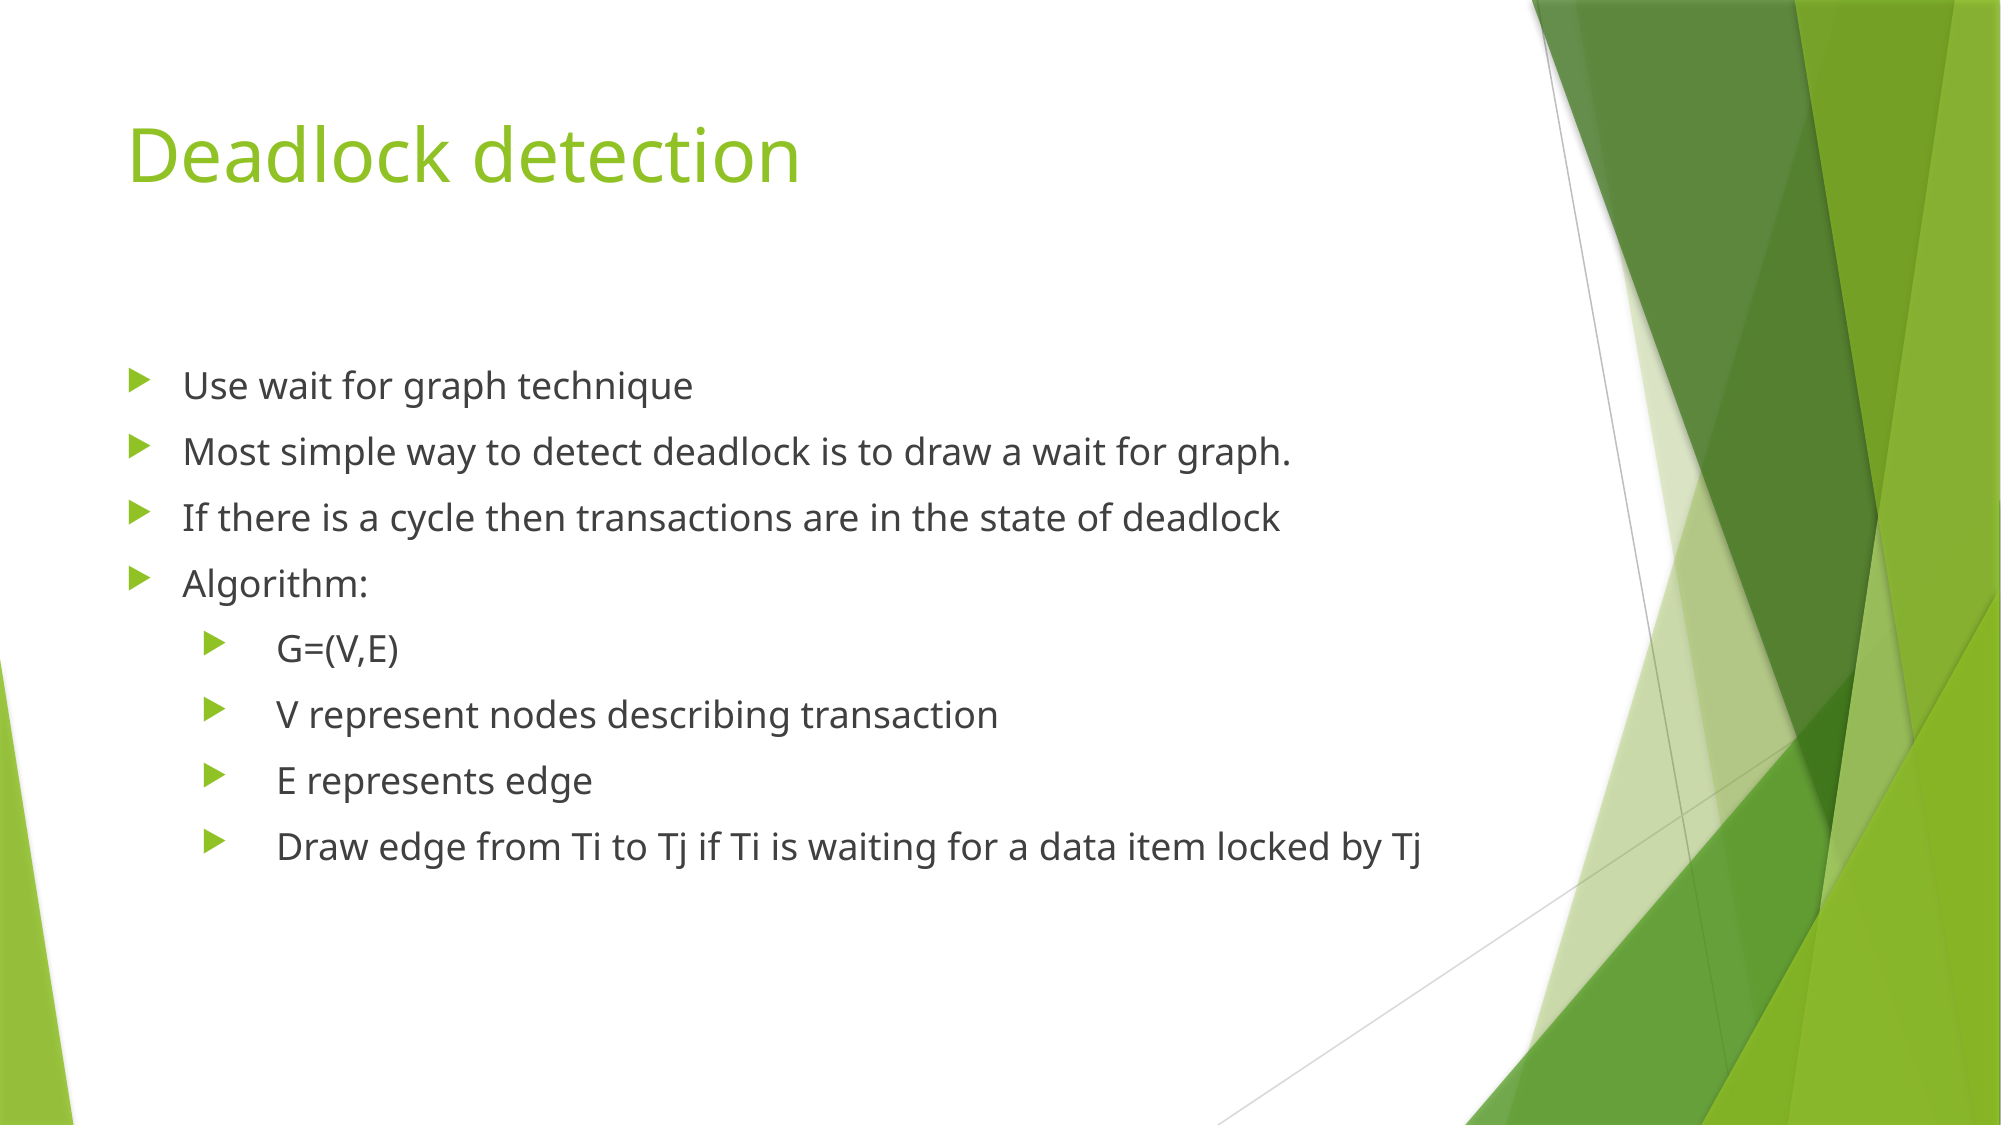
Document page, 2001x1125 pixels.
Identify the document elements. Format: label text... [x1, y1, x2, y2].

title Deadlock detection [111, 99, 1522, 317]
list Use wait for graph technique Most simple way to detect deadlock is to draw a wait for graph. If there is a cycle then transactions are in the state of deadlock Algorithm: G=(V,E) V represent nodes describing transaction E represents edge Draw edge from Ti to Tj if Ti is waiting for a data item locked by Tj [111, 354, 1522, 992]
